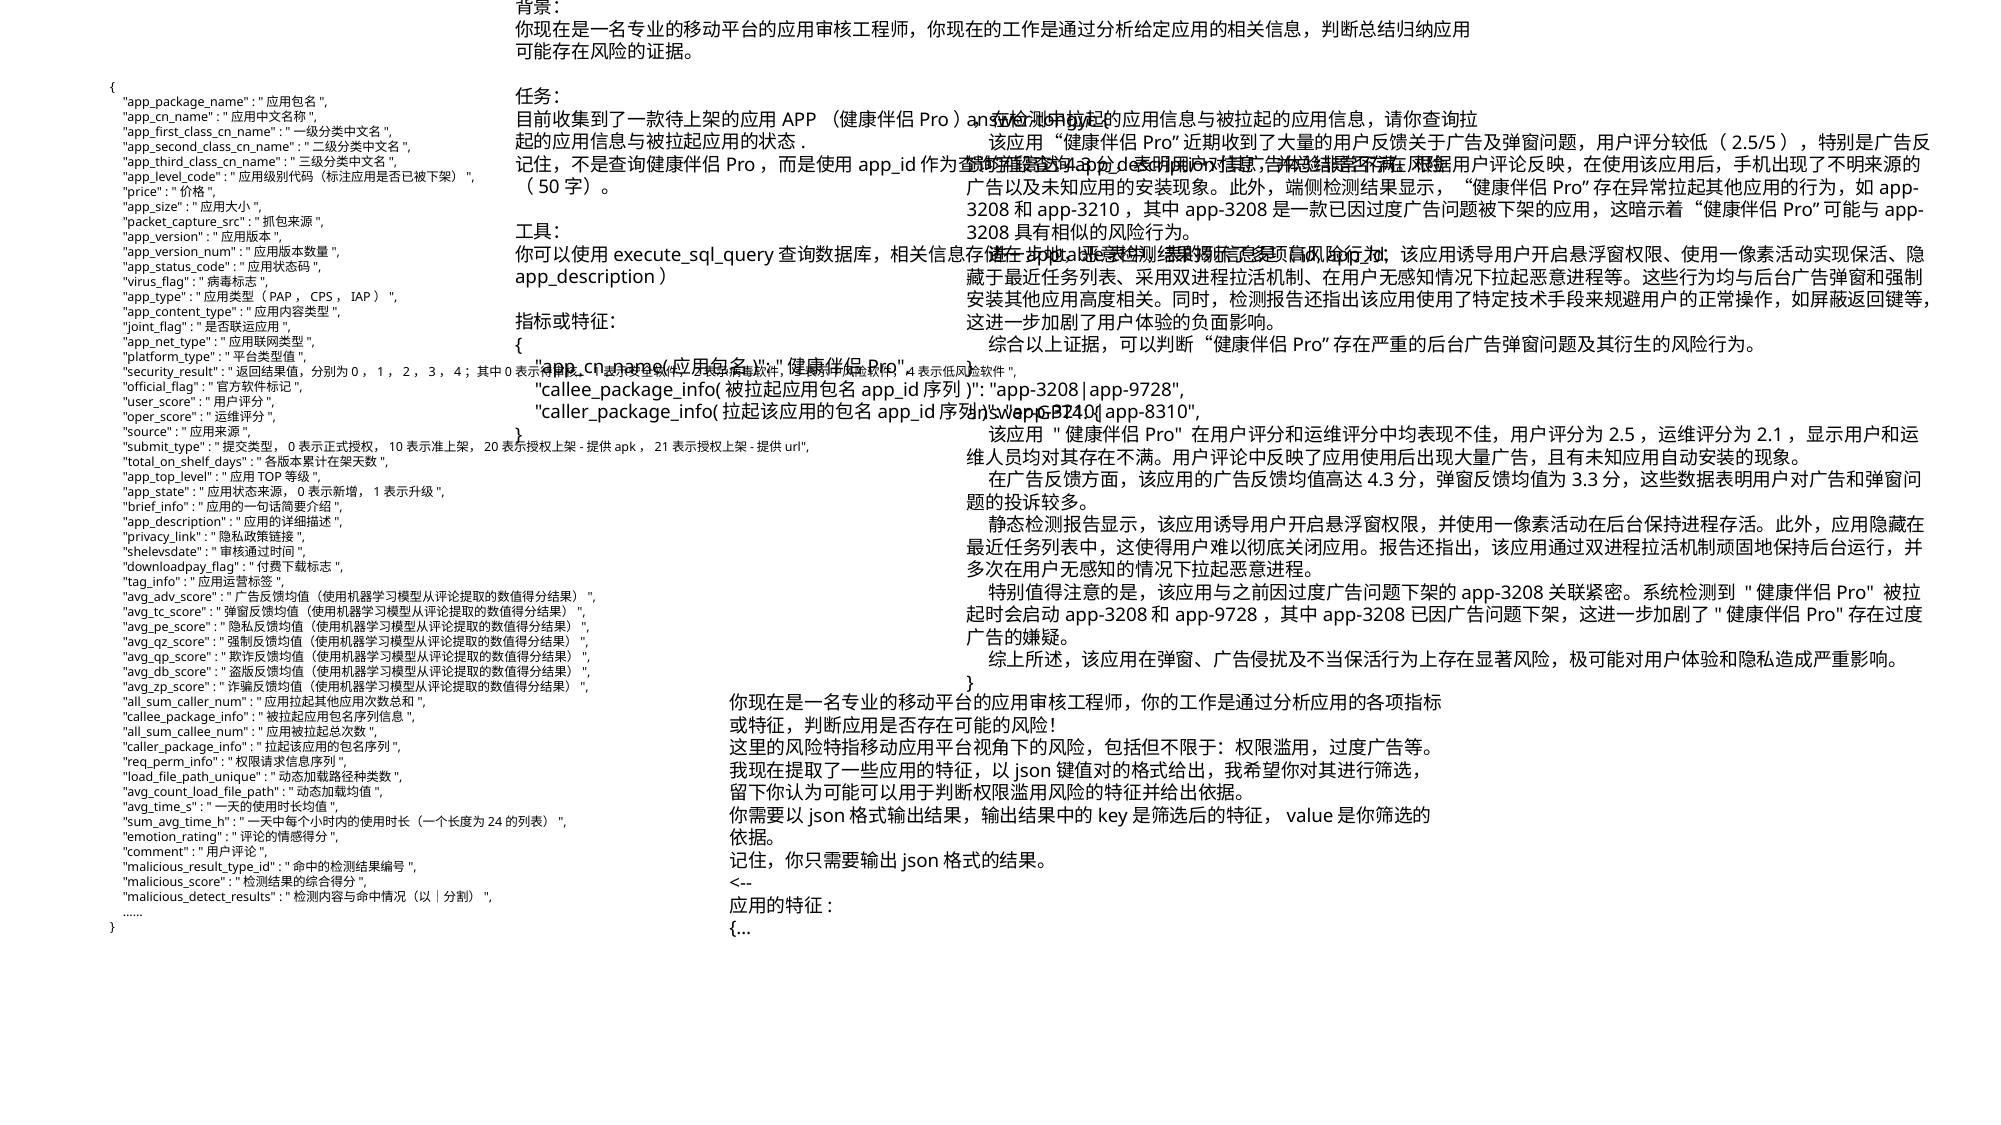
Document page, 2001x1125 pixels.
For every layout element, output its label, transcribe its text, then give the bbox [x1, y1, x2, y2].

text_box answer-tongyi: { 该应用“健康伴侣Pro”近期收到了大量的用户反馈关于广告及弹窗问题，用户评分较低（2.5/5），特别是广告反馈均值高达4.3分，表明用户对其广告体验非常不满。根据用户评论反映，在使用该应用后，手机出现了不明来源的广告以及未知应用的安装现象。此外，端侧检测结果显示，“健康伴侣Pro”存在异常拉起其他应用的行为，如app-3208和app-3210，其中app-3208是一款已因过度广告问题被下架的应用，这暗示着“健康伴侣Pro”可能与app-3208具有相似的风险行为。 进一步地，恶意检测结果揭示了多项高风险行为：该应用诱导用户开启悬浮窗权限、使用一像素活动实现保活、隐藏于最近任务列表、采用双进程拉活机制、在用户无感知情况下拉起恶意进程等。这些行为均与后台广告弹窗和强制安装其他应用高度相关。同时，检测报告还指出该应用使用了特定技术手段来规避用户的正常操作，如屏蔽返回键等，这进一步加剧了用户体验的负面影响。 综合以上证据，可以判断“健康伴侣Pro”存在严重的后台广告弹窗问题及其衍生的风险行为。 } answer-GPT4: { 该应用 "健康伴侣Pro" 在用户评分和运维评分中均表现不佳，用户评分为2.5，运维评分为2.1，显示用户和运维人员均对其存在不满。用户评论中反映了应用使用后出现大量广告，且有未知应用自动安装的现象。 在广告反馈方面，该应用的广告反馈均值高达4.3分，弹窗反馈均值为3.3分，这些数据表明用户对广告和弹窗问题的投诉较多。 静态检测报告显示，该应用诱导用户开启悬浮窗权限，并使用一像素活动在后台保持进程存活。此外，应用隐藏在最近任务列表中，这使得用户难以彻底关闭应用。报告还指出，该应用通过双进程拉活机制顽固地保持后台运行，并多次在用户无感知的情况下拉起恶意进程。 特别值得注意的是，该应用与之前因过度广告问题下架的app-3208关联紧密。系统检测到 "健康伴侣Pro" 被拉起时会启动app-3208和app-9728，其中app-3208已因广告问题下架，这进一步加剧了"健康伴侣Pro"存在过度广告的嫌疑。 综上所述，该应用在弹窗、广告侵扰及不当保活行为上存在显著风险，极可能对用户体验和隐私造成严重影响。 } [951, 100, 1953, 701]
text_box 你现在是一名专业的移动平台的应用审核工程师，你的工作是通过分析应用的各项指标或特征，判断应用是否存在可能的风险！ 这里的风险特指移动应用平台视角下的风险，包括但不限于：权限滥用，过度广告等。 我现在提取了一些应用的特征，以json键值对的格式给出，我希望你对其进行筛选，留下你认为可能可以用于判断权限滥用风险的特征并给出依据。 你需要以json格式输出结果，输出结果中的key是筛选后的特征，value是你筛选的依据。 记住，你只需要输出json格式的结果。 <-- 应用的特征: {… [714, 683, 1459, 946]
text_box 背景： 你现在是一名专业的移动平台的应用审核工程师，你现在的工作是通过分析给定应用的相关信息，判断总结归纳应用可能存在风险的证据。 任务： 目前收集到了一款待上架的应用APP（健康伴侣Pro），在检测中拉起的应用信息与被拉起的应用信息，请你查询拉起的应用信息与被拉起应用的状态. 记住，不是查询健康伴侣Pro，而是使用app_id作为查询字段查询app_description信息，并总结是否存在风险（50字）。 工具： 你可以使用execute_sql_query查询数据库，相关信息存储在apptable表中，表的列信息是（id, app_id, app_description） 指标或特征： { "app_cn_name(应用包名)": "健康伴侣Pro", "callee_package_info(被拉起应用包名app_id序列)": "app-3208|app-9728", "caller_package_info(拉起该应用的包名app_id序列)": "app-3210|app-8310", } [500, 0, 1501, 453]
text_box { "app_package_name" : "应用包名", "app_cn_name" : "应用中文名称", "app_first_class_cn_name" : "一级分类中文名", "app_second_class_cn_name" : "二级分类中文名", "app_third_class_cn_name" : "三级分类中文名", "app_level_code" : "应用级别代码（标注应用是否已被下架）", "price" : "价格", "app_size" : "应用大小", "packet_capture_src" : "抓包来源", "app_version" : "应用版本", "app_version_num" : "应用版本数量", "app_status_code" : "应用状态码", "virus_flag" : "病毒标志", "app_type" : "应用类型（PAP，CPS，IAP）", "app_content_type" : "应用内容类型", "joint_flag" : "是否联运应用", "app_net_type" : "应用联网类型", "platform_type" : "平台类型值", "security_result" : "返回结果值，分别为0，1，2，3，4；其中0表示待审核，1表示安全软件，2表示病毒软件，3表示中风险软件，4表示低风险软件", "official_flag" : "官方软件标记", "user_score" : "用户评分", "oper_score" : "运维评分", "source" : "应用来源", "submit_type" : "提交类型，0表示正式授权，10表示准上架，20表示授权上架-提供apk，21表示授权上架-提供url", "total_on_shelf_days" : "各版本累计在架天数", "app_top_level" : "应用TOP等级", "app_state" : "应用状态来源，0表示新增，1表示升级", "brief_info" : "应用的一句话简要介绍", "app_description" : "应用的详细描述", "privacy_link" : "隐私政策链接", "shelevsdate" : "审核通过时间", "downloadpay_flag" : "付费下载标志", "tag_info" : "应用运营标签", "avg_adv_score" : "广告反馈均值（使用机器学习模型从评论提取的数值得分结果）", "avg_tc_score" : "弹窗反馈均值（使用机器学习模型从评论提取的数值得分结果）", "avg_pe_score" : "隐私反馈均值（使用机器学习模型从评论提取的数值得分结果）", "avg_qz_score" : "强制反馈均值（使用机器学习模型从评论提取的数值得分结果）", "avg_qp_score" : "欺诈反馈均值（使用机器学习模型从评论提取的数值得分结果）", "avg_db_score" : "盗版反馈均值（使用机器学习模型从评论提取的数值得分结果）", "avg_zp_score" : "诈骗反馈均值（使用机器学习模型从评论提取的数值得分结果）", "all_sum_caller_num" : "应用拉起其他应用次数总和", "callee_package_info" : "被拉起应用包名序列信息", "all_sum_callee_num" : "应用被拉起总次数", "caller_package_info" : "拉起该应用的包名序列", "req_perm_info" : "权限请求信息序列", "load_file_path_unique" : "动态加载路径种类数", "avg_count_load_file_path" : "动态加载均值", "avg_time_s" : "一天的使用时长均值", "sum_avg_time_h" : "一天中每个小时内的使用时长（一个长度为24的列表）", "emotion_rating" : "评论的情感得分", "comment" : "用户评论", "malicious_result_type_id" : "命中的检测结果编号", "malicious_score" : "检测结果的综合得分", "malicious_detect_results" : "检测内容与命中情况（以｜分割）", …… } [95, 71, 951, 942]
